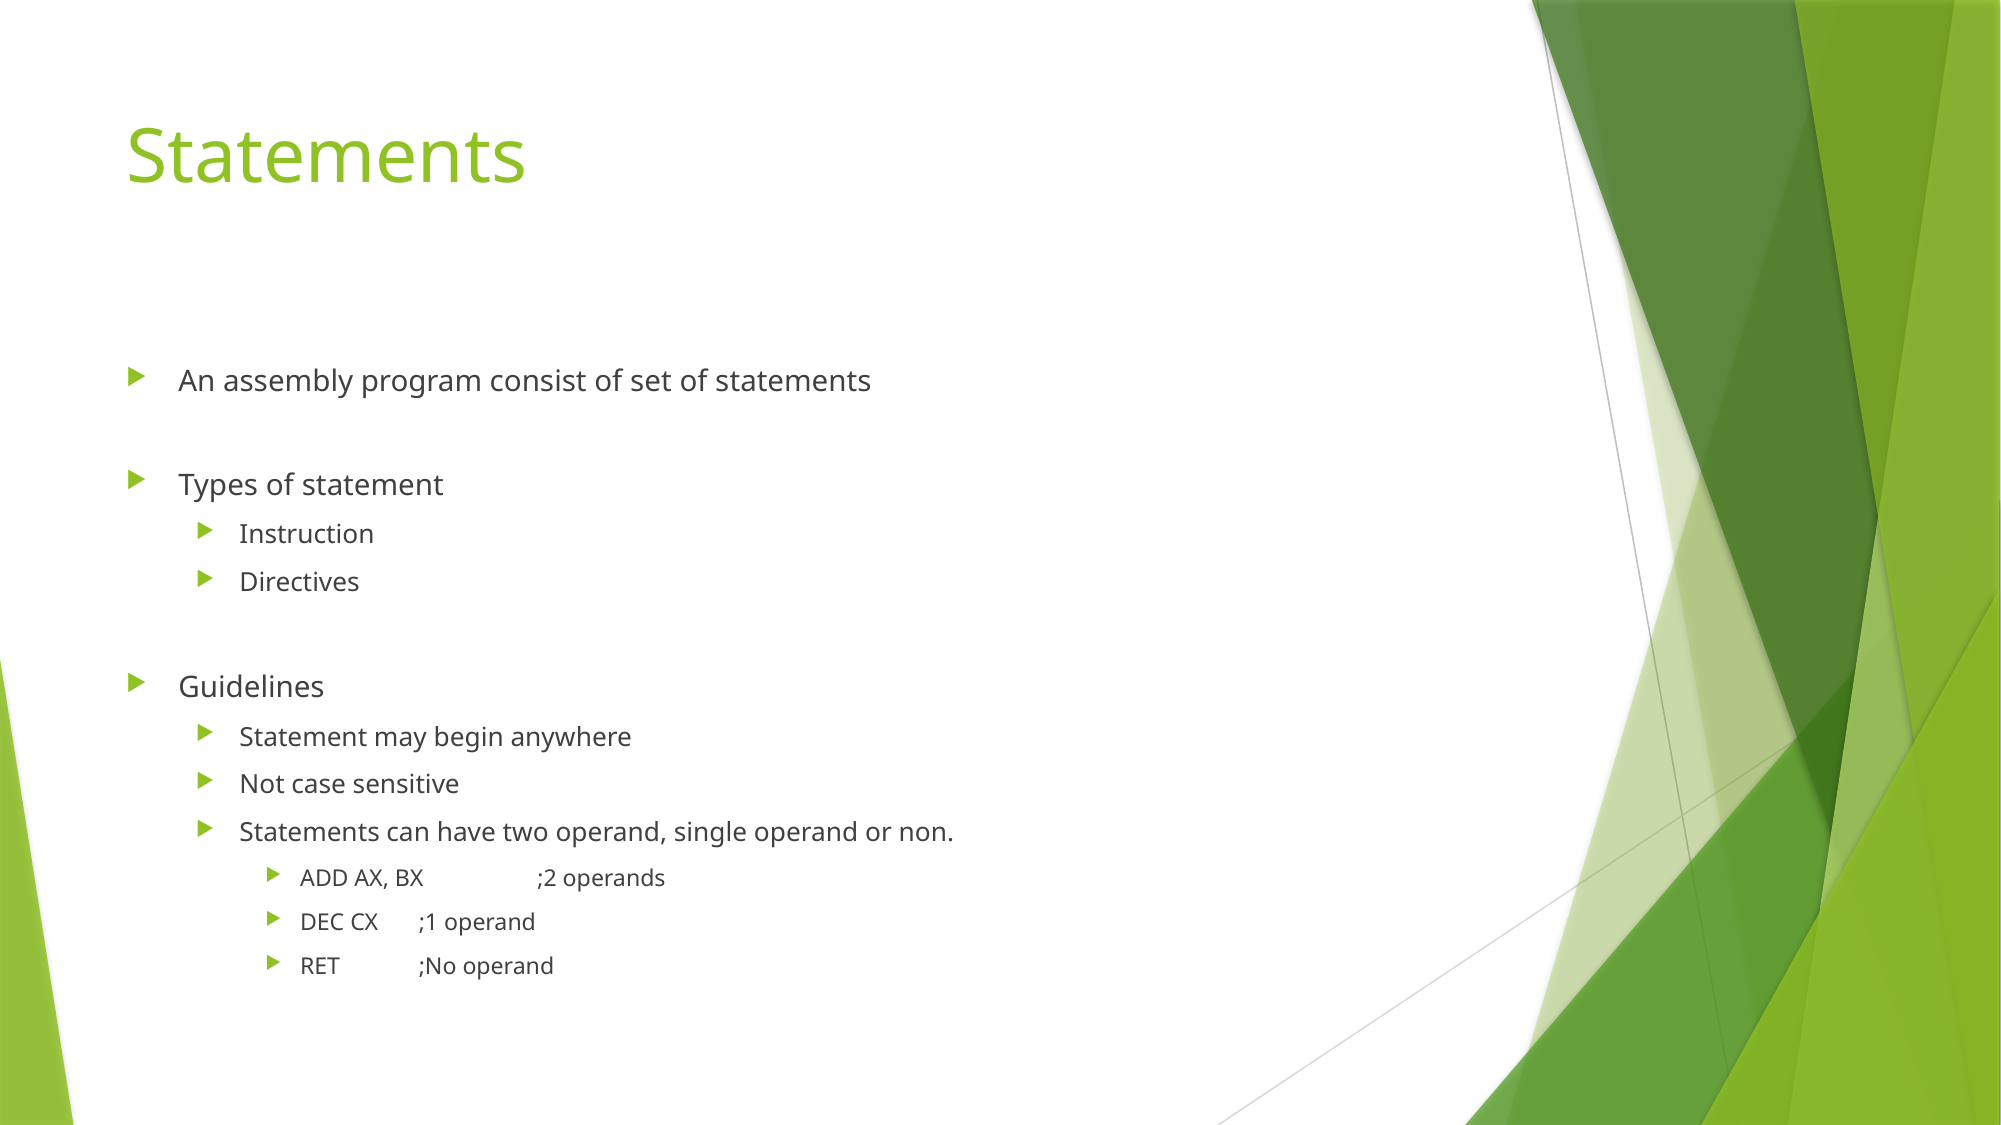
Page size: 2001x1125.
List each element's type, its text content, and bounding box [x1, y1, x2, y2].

title Statements [111, 99, 1522, 317]
list An assembly program consist of set of statements Types of statement Instruction Directives Guidelines Statement may begin anywhere Not case sensitive Statements can have two operand, single operand or non. ADD AX, BX ;2 operands DEC CX ;1 operand RET ;No operand [111, 354, 1522, 992]
